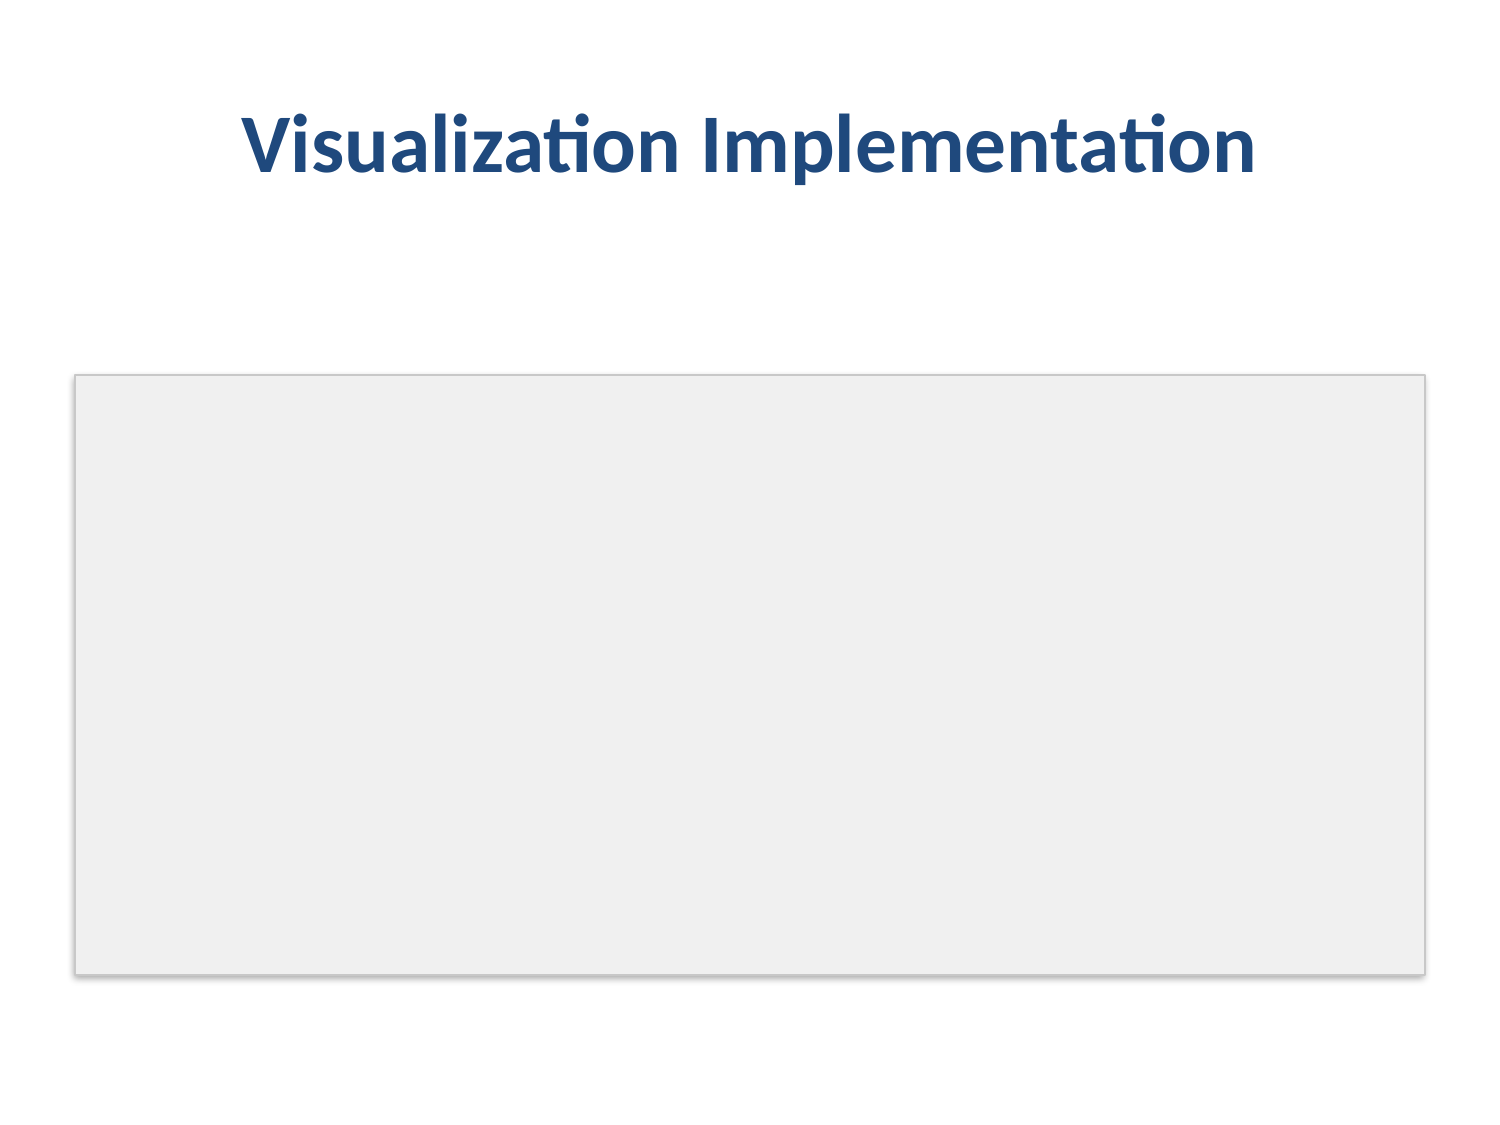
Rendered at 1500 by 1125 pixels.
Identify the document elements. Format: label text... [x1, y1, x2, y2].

title Visualization Implementation [75, 45, 1425, 233]
text_box [74, 374, 1426, 976]
